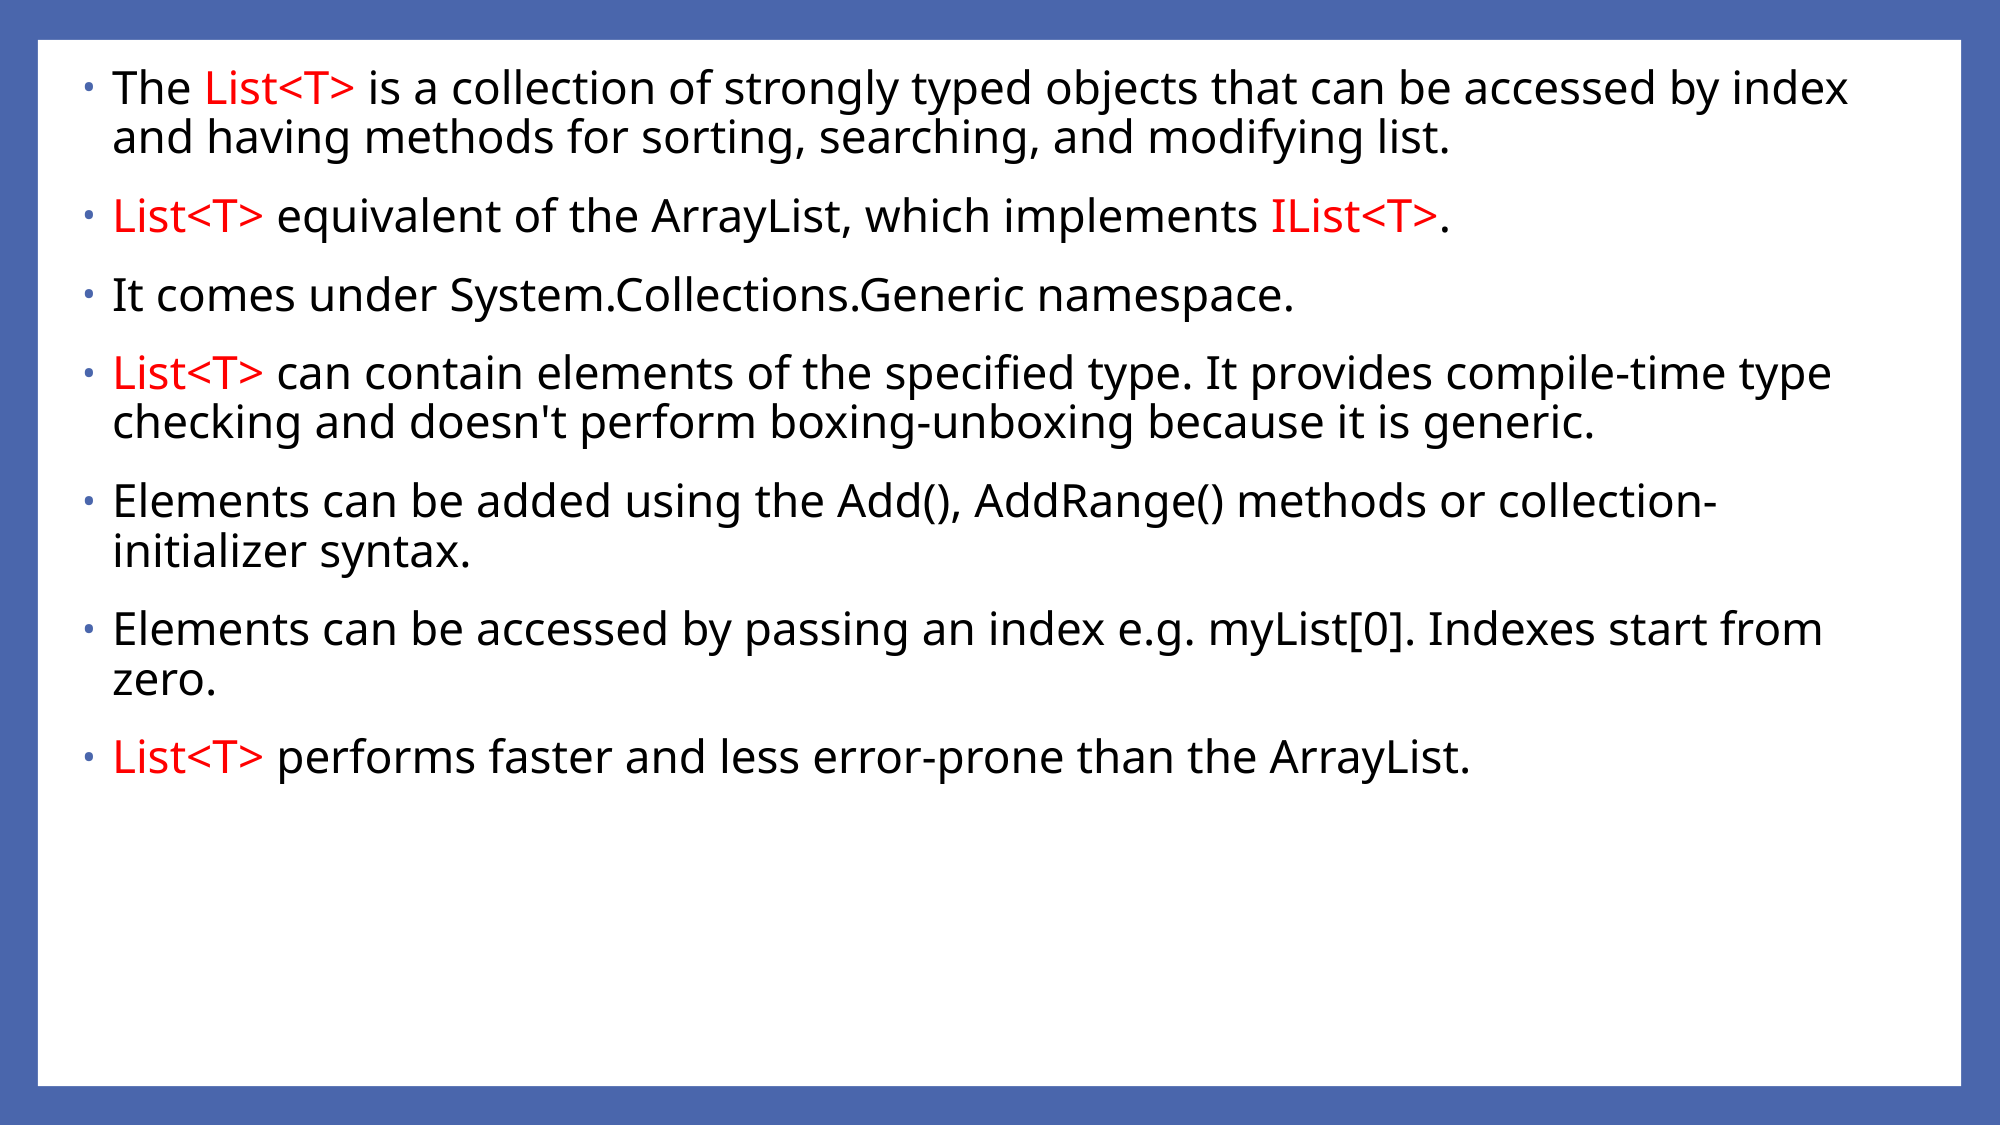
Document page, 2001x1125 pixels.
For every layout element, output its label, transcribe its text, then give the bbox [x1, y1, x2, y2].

list The List<T> is a collection of strongly typed objects that can be accessed by index and having methods for sorting, searching, and modifying list. List<T> equivalent of the ArrayList, which implements IList<T>. It comes under System.Collections.Generic namespace. List<T> can contain elements of the specified type. It provides compile-time type checking and doesn't perform boxing-unboxing because it is generic. Elements can be added using the Add(), AddRange() methods or collection-initializer syntax. Elements can be accessed by passing an index e.g. myList[0]. Indexes start from zero. List<T> performs faster and less error-prone than the ArrayList. [59, 57, 1922, 1000]
